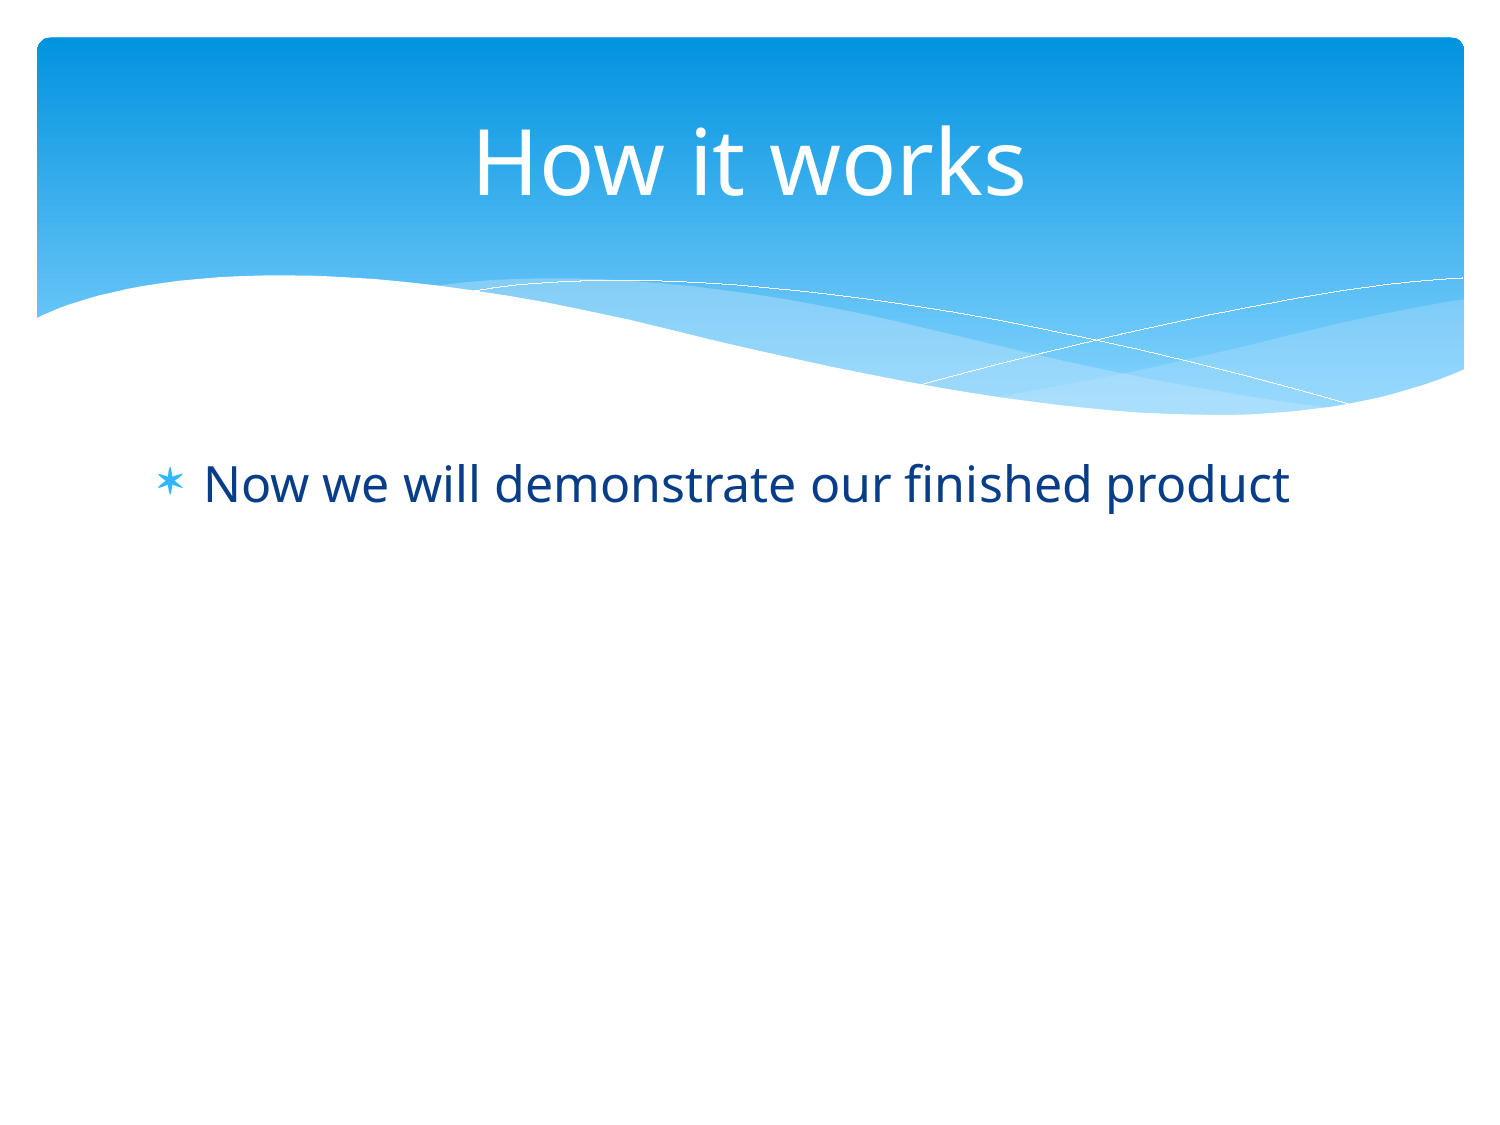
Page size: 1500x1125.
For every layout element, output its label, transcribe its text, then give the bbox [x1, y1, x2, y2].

title How it works [75, 55, 1425, 261]
list Now we will demonstrate our finished product [143, 445, 1359, 1012]
